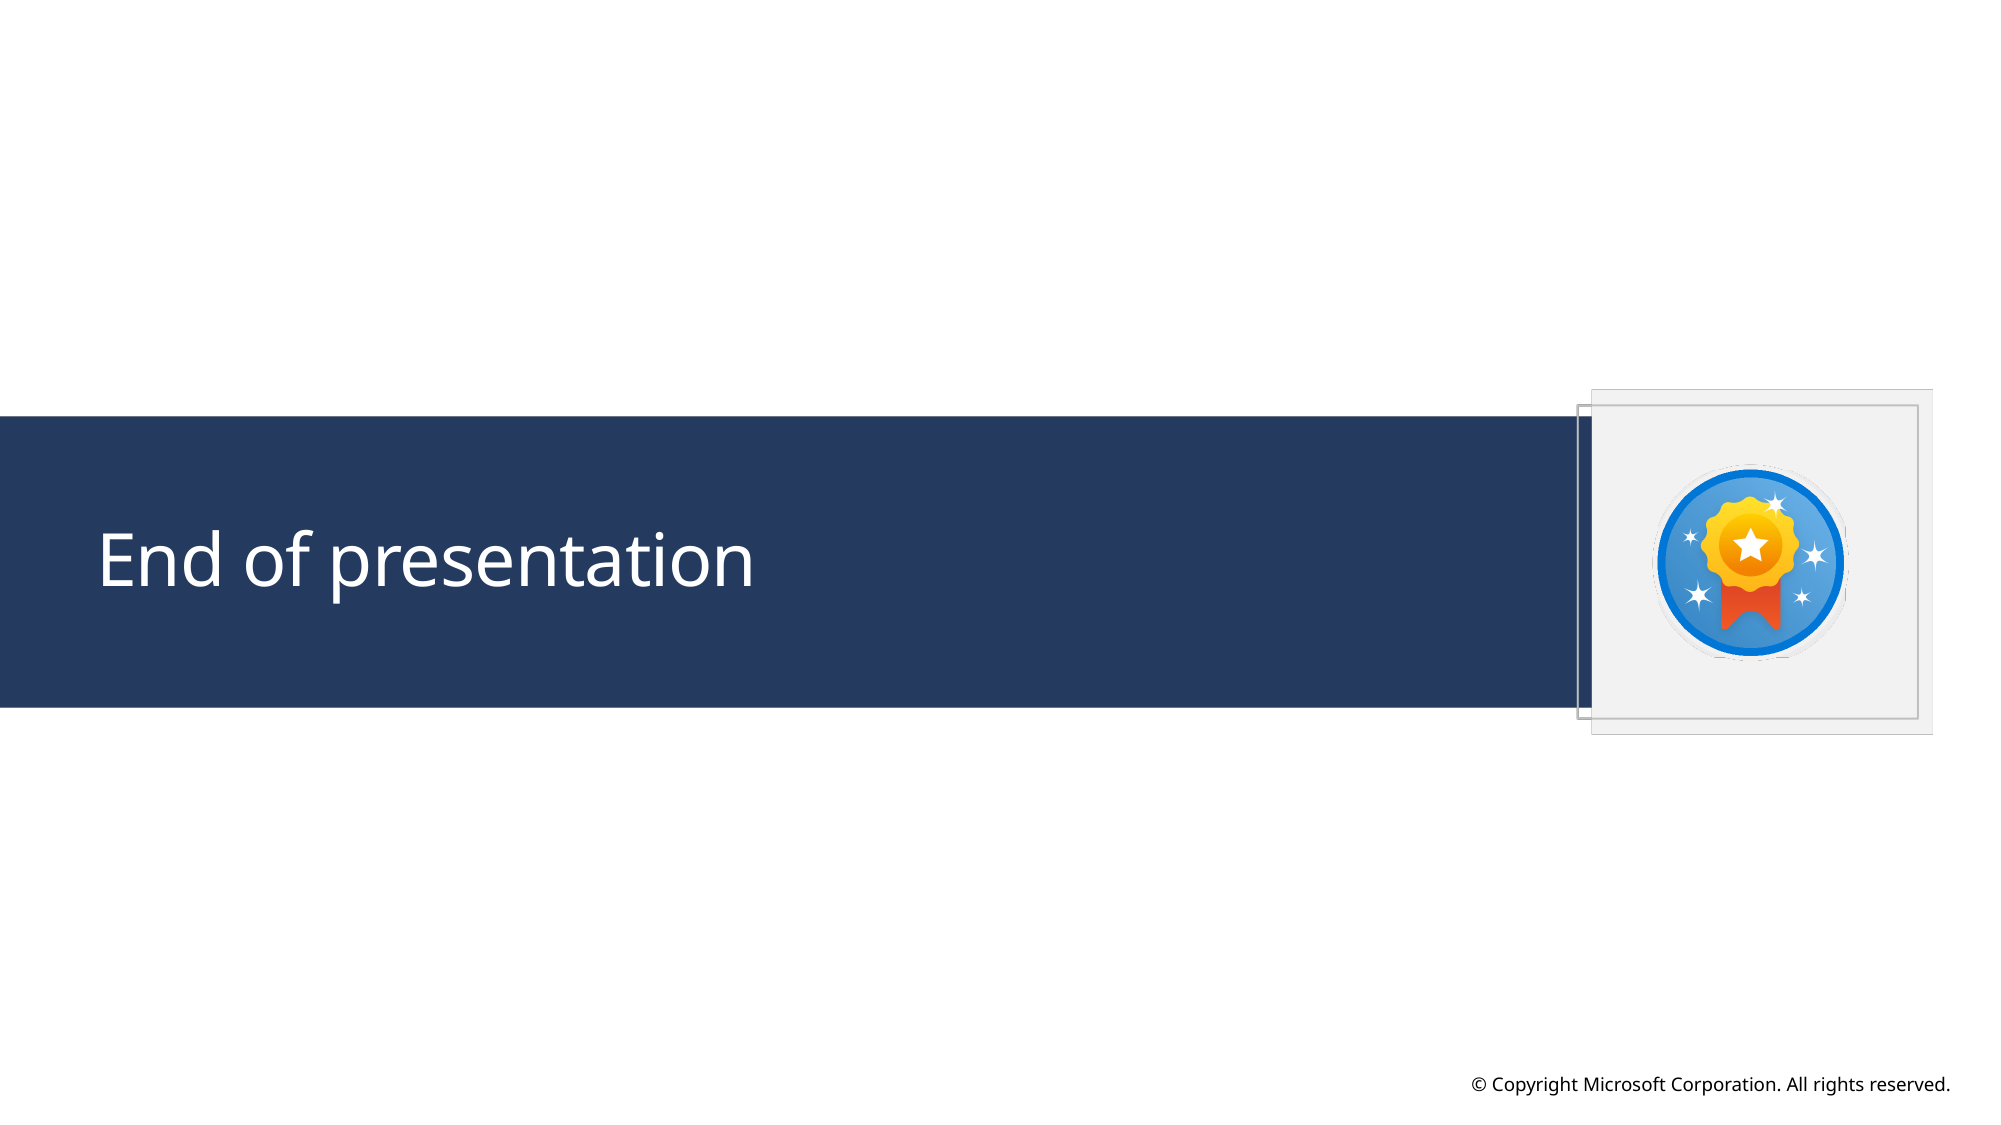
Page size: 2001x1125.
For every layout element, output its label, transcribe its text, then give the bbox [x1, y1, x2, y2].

title End of presentation [96, 521, 1555, 604]
picture [0, 0, 2001, 1125]
